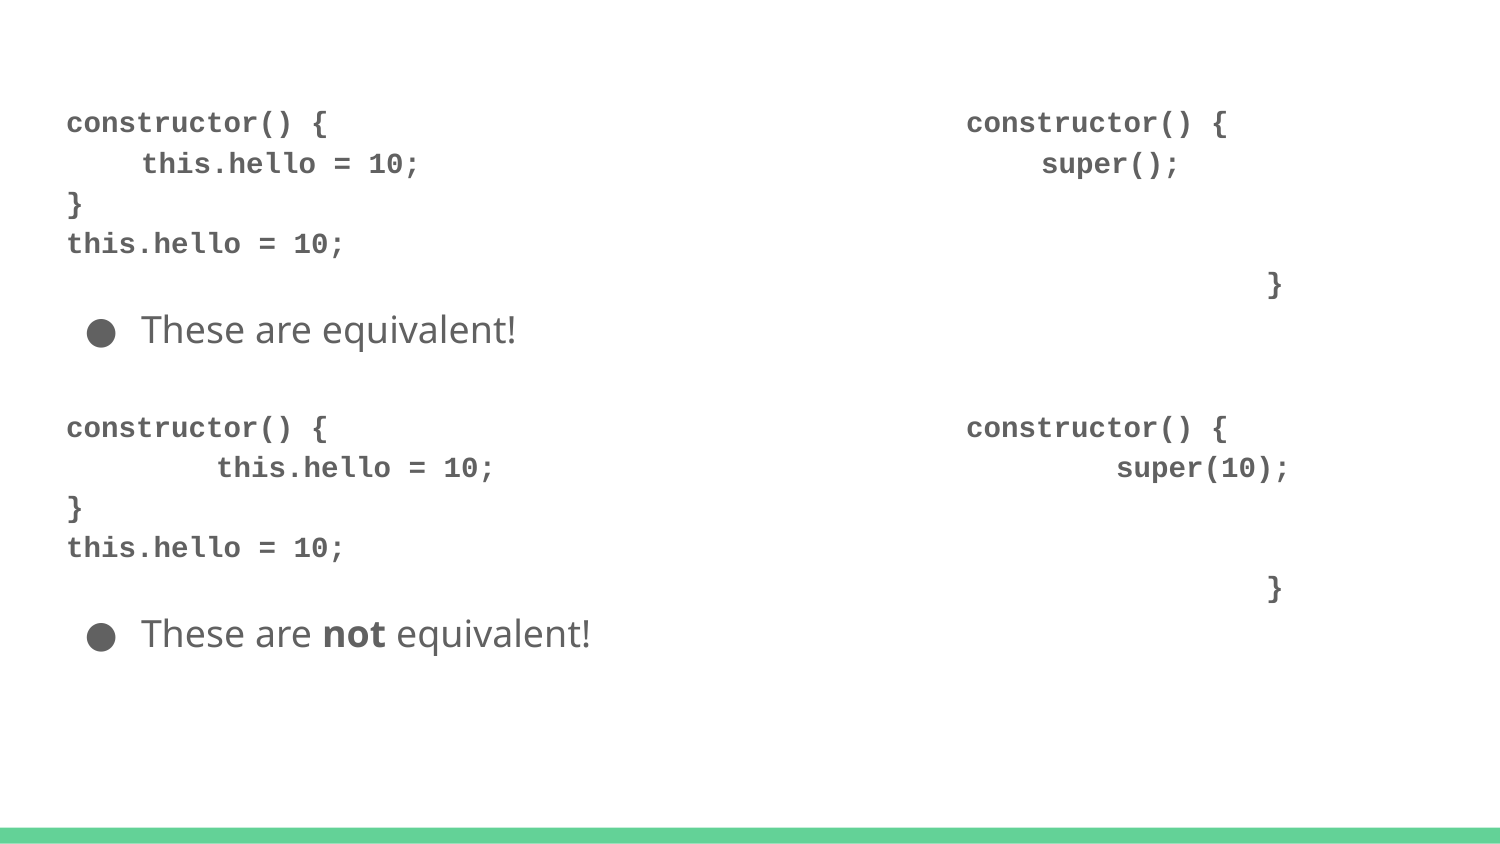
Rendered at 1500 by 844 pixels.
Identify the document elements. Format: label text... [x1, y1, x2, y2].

list constructor() { constructor() { this.hello = 10; super(); } this.hello = 10; } These are equivalent! constructor() { constructor() { this.hello = 10; super(10); } this.hello = 10; } These are not equivalent! [51, 83, 1449, 761]
